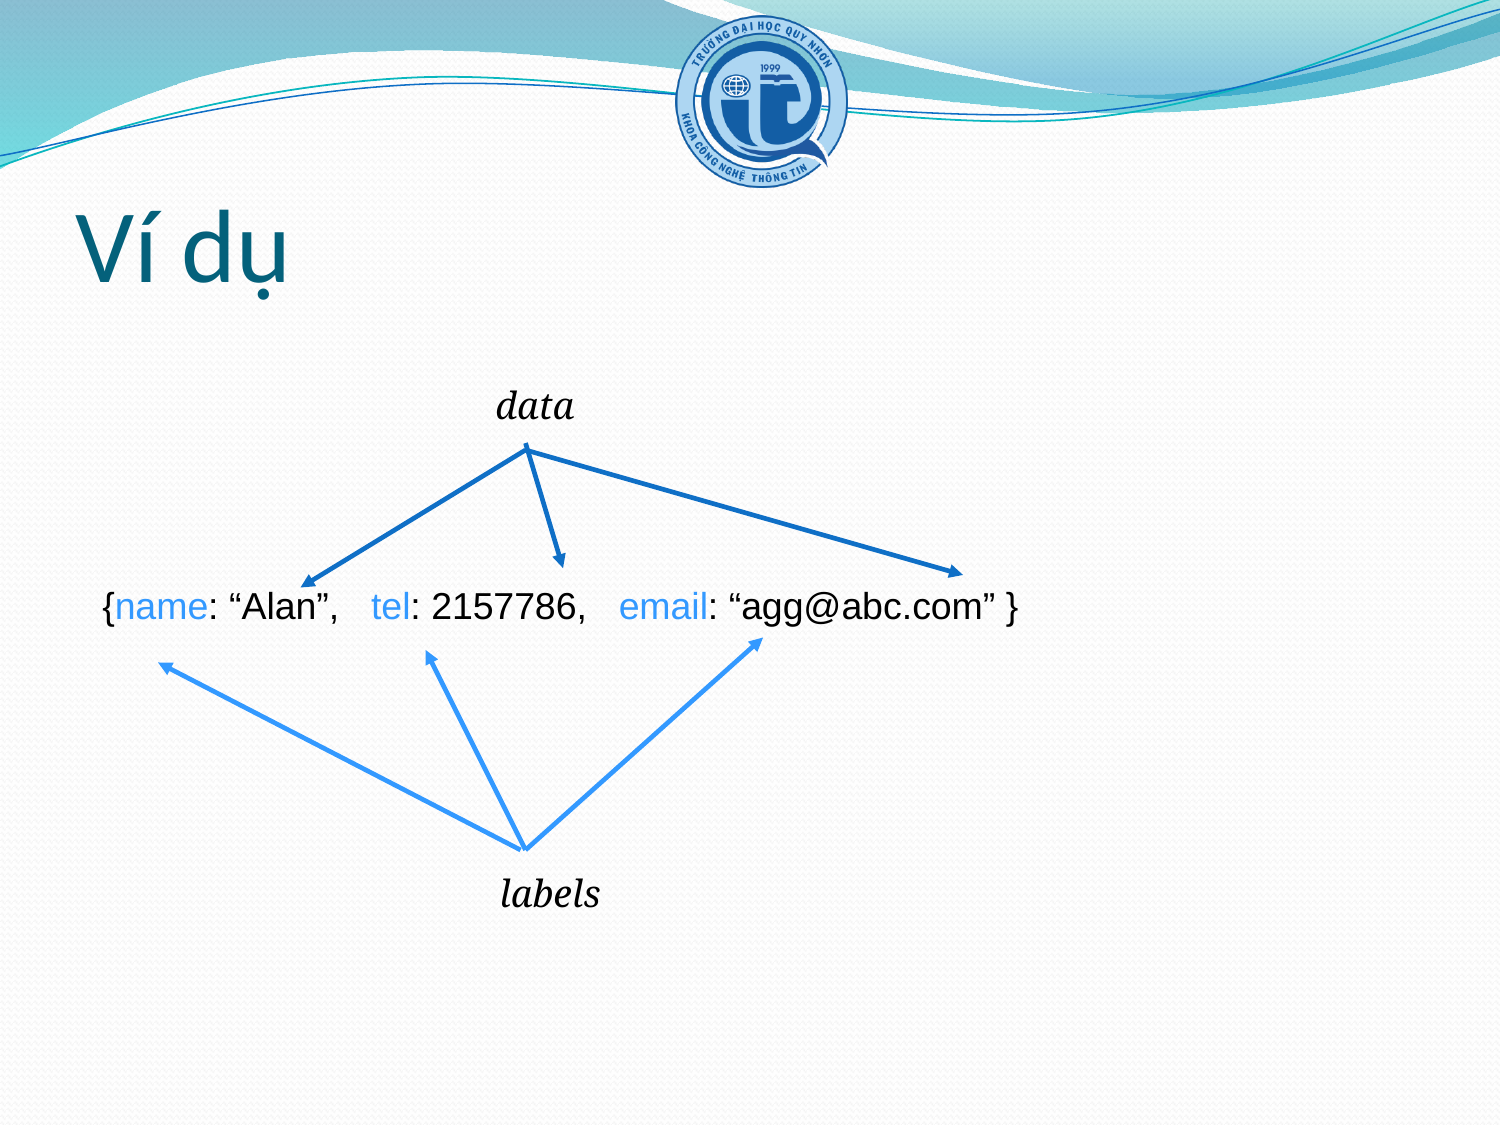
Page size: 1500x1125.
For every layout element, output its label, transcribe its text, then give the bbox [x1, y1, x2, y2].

title Ví dụ [75, 115, 1425, 303]
picture [675, 15, 848, 115]
text_box [527, 451, 566, 569]
text_box labels [484, 862, 617, 923]
text_box data [480, 374, 590, 435]
text_box [158, 662, 521, 851]
text_box [526, 637, 764, 850]
text_box {name: “Alan”, tel: 2157786, email: “agg@abc.com” } [87, 574, 1425, 635]
text_box [525, 449, 964, 578]
text_box [425, 649, 526, 851]
text_box [300, 450, 525, 588]
